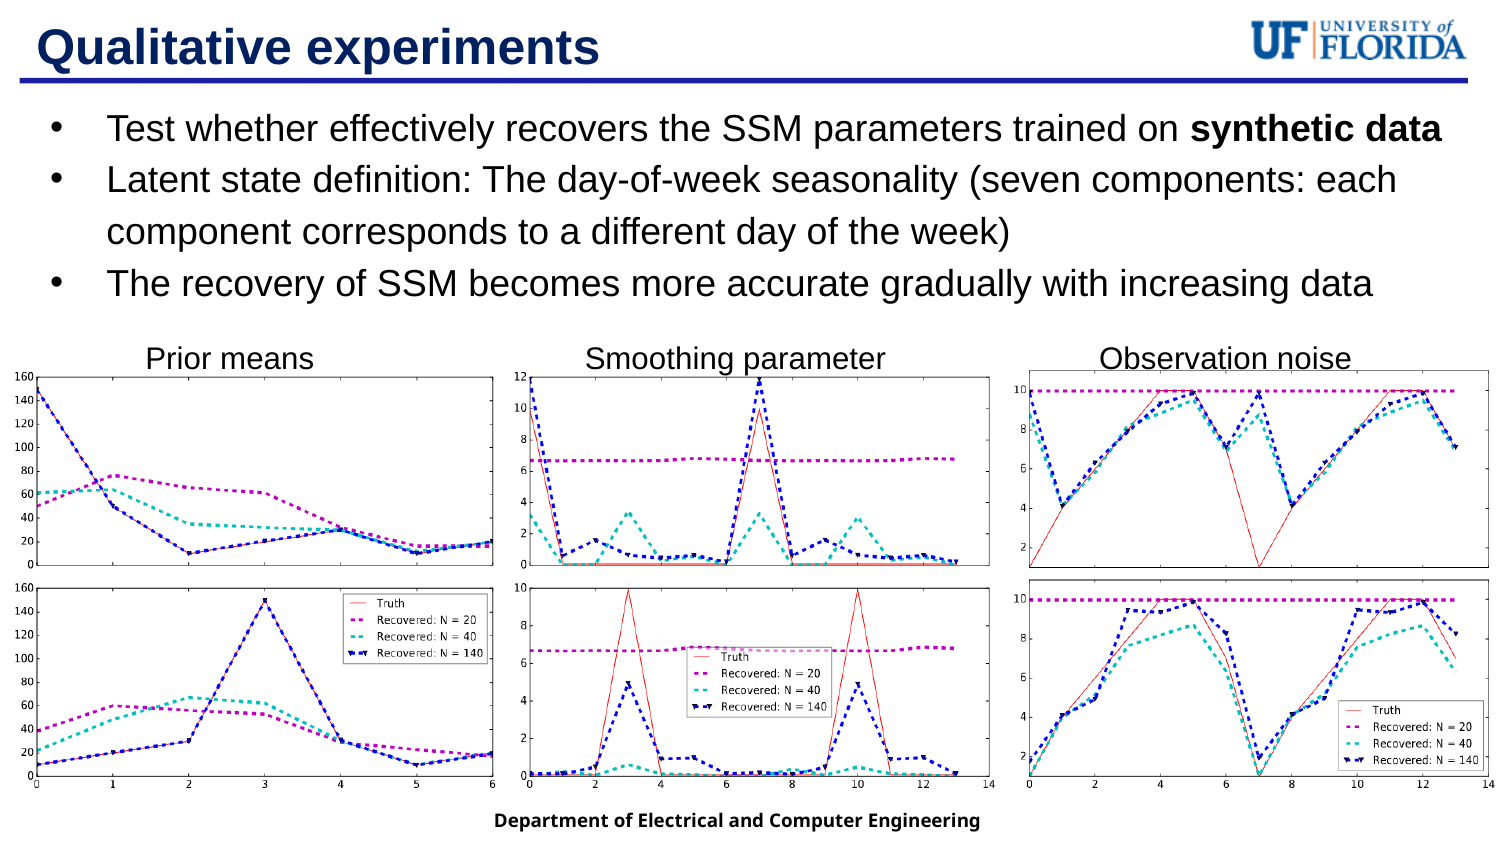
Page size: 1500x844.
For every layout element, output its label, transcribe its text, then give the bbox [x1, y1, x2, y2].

title Qualitative experiments [20, 0, 1278, 89]
list Test whether effectively recovers the SSM parameters trained on synthetic data Latent state definition: The day-of-week seasonality (seven components: each component corresponds to a different day of the week) The recovery of SSM becomes more accurate gradually with increasing data [31, 96, 1482, 359]
picture [1278, 18, 1468, 60]
text_box Prior means [130, 323, 394, 359]
picture [11, 360, 1500, 798]
text_box Smoothing parameter [569, 323, 967, 359]
text_box Observation noise [1084, 323, 1482, 359]
